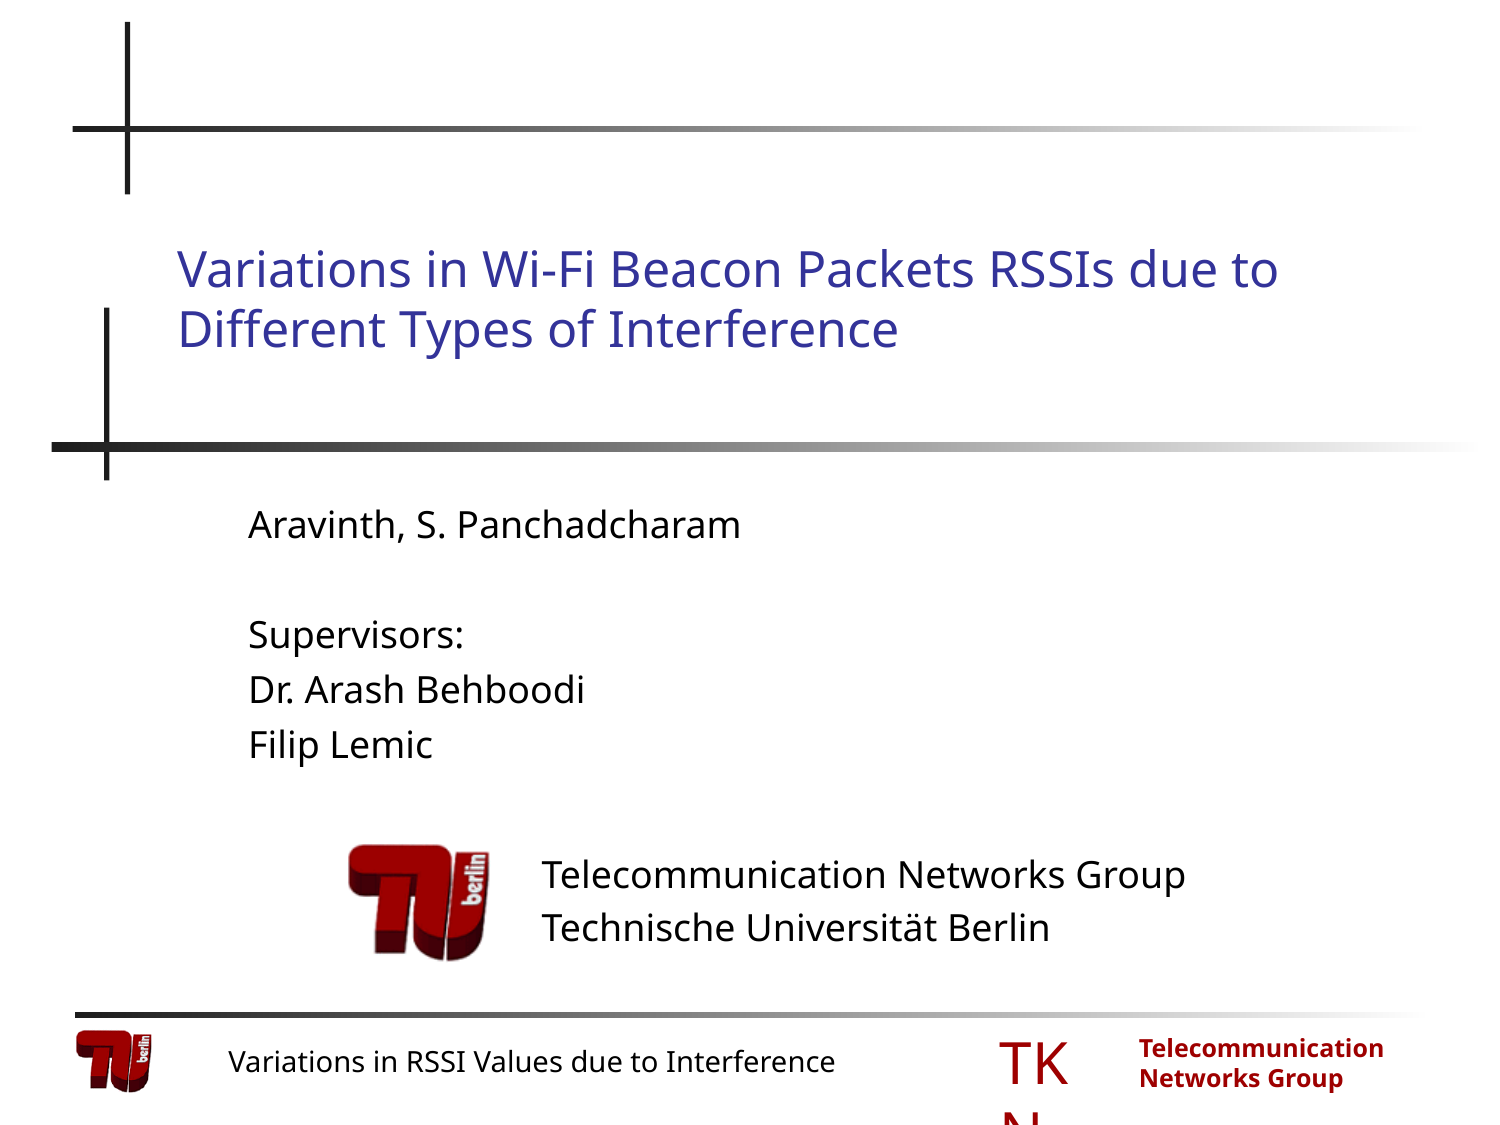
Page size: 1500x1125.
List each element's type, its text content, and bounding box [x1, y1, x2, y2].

picture [75, 1029, 152, 1093]
title Variations in Wi-Fi Beacon Packets RSSIs due to Different Types of Interference [162, 229, 1438, 418]
subtitle Aravinth, S. Panchadcharam Supervisors: Dr. Arash Behboodi Filip Lemic [218, 493, 1269, 818]
picture [347, 843, 491, 963]
